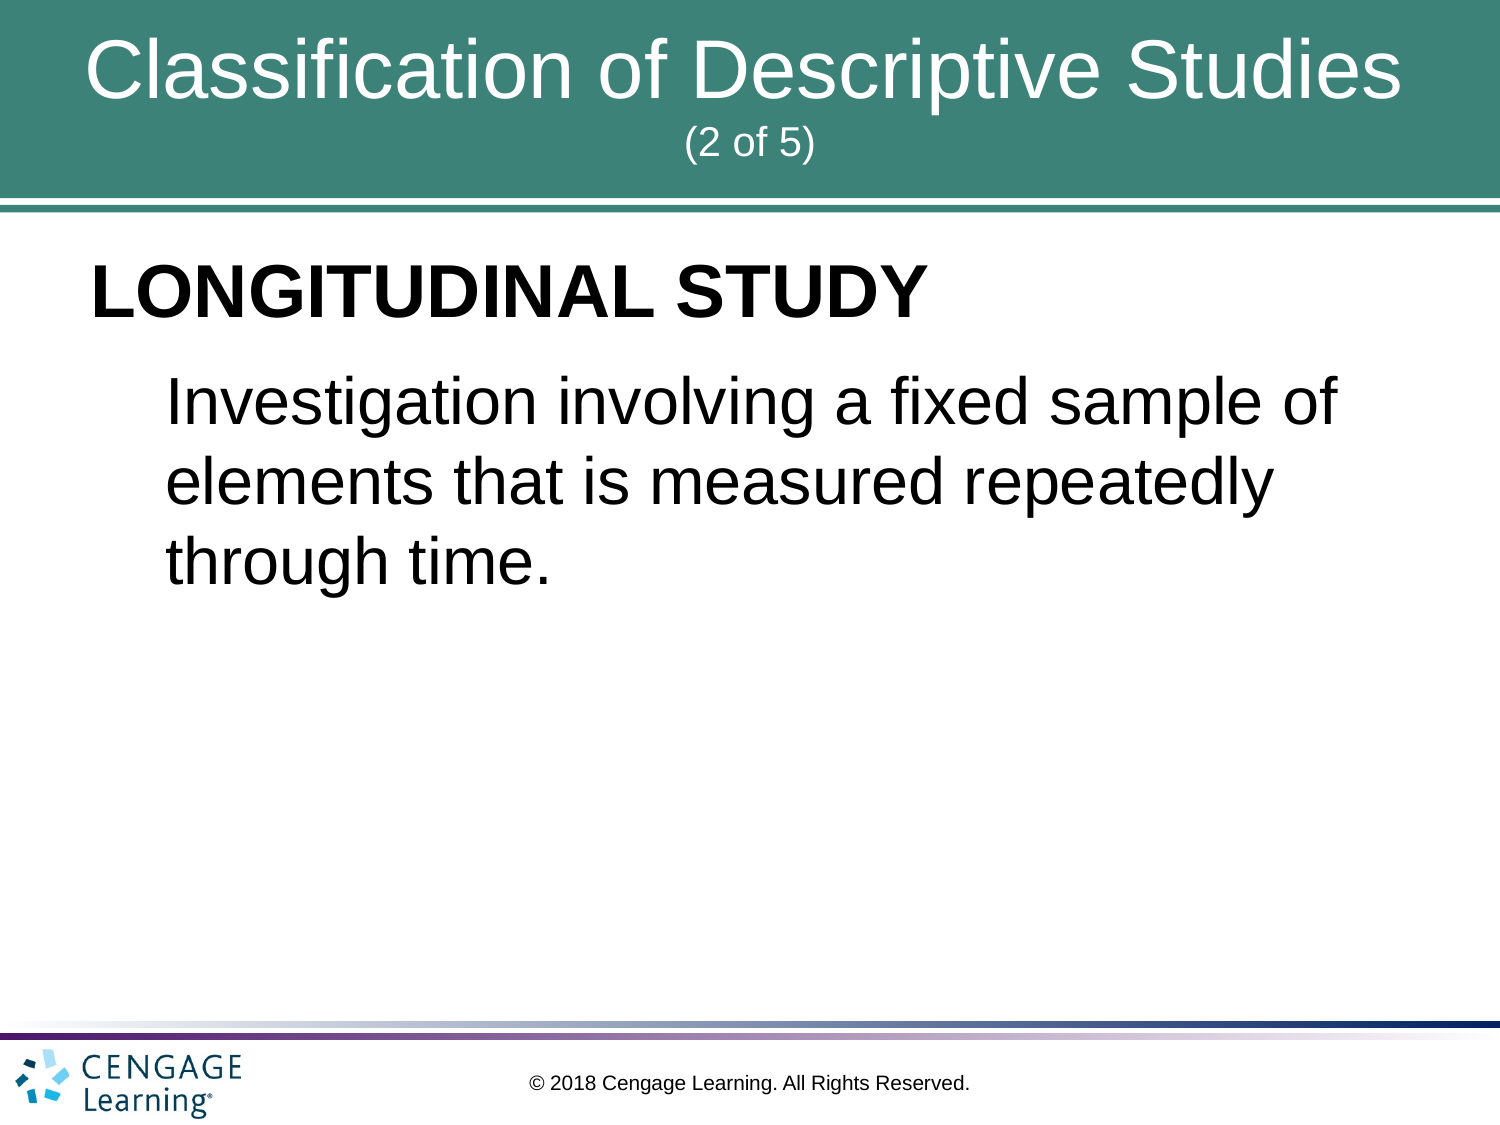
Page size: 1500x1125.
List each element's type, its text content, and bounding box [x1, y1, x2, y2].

title Classification of Descriptive Studies (2 of 5) [44, 0, 1456, 181]
picture [15, 1049, 241, 1119]
list LONGITUDINAL STUDY Investigation involving a fixed sample of elements that is measured repeatedly through time. [74, 234, 1426, 1001]
